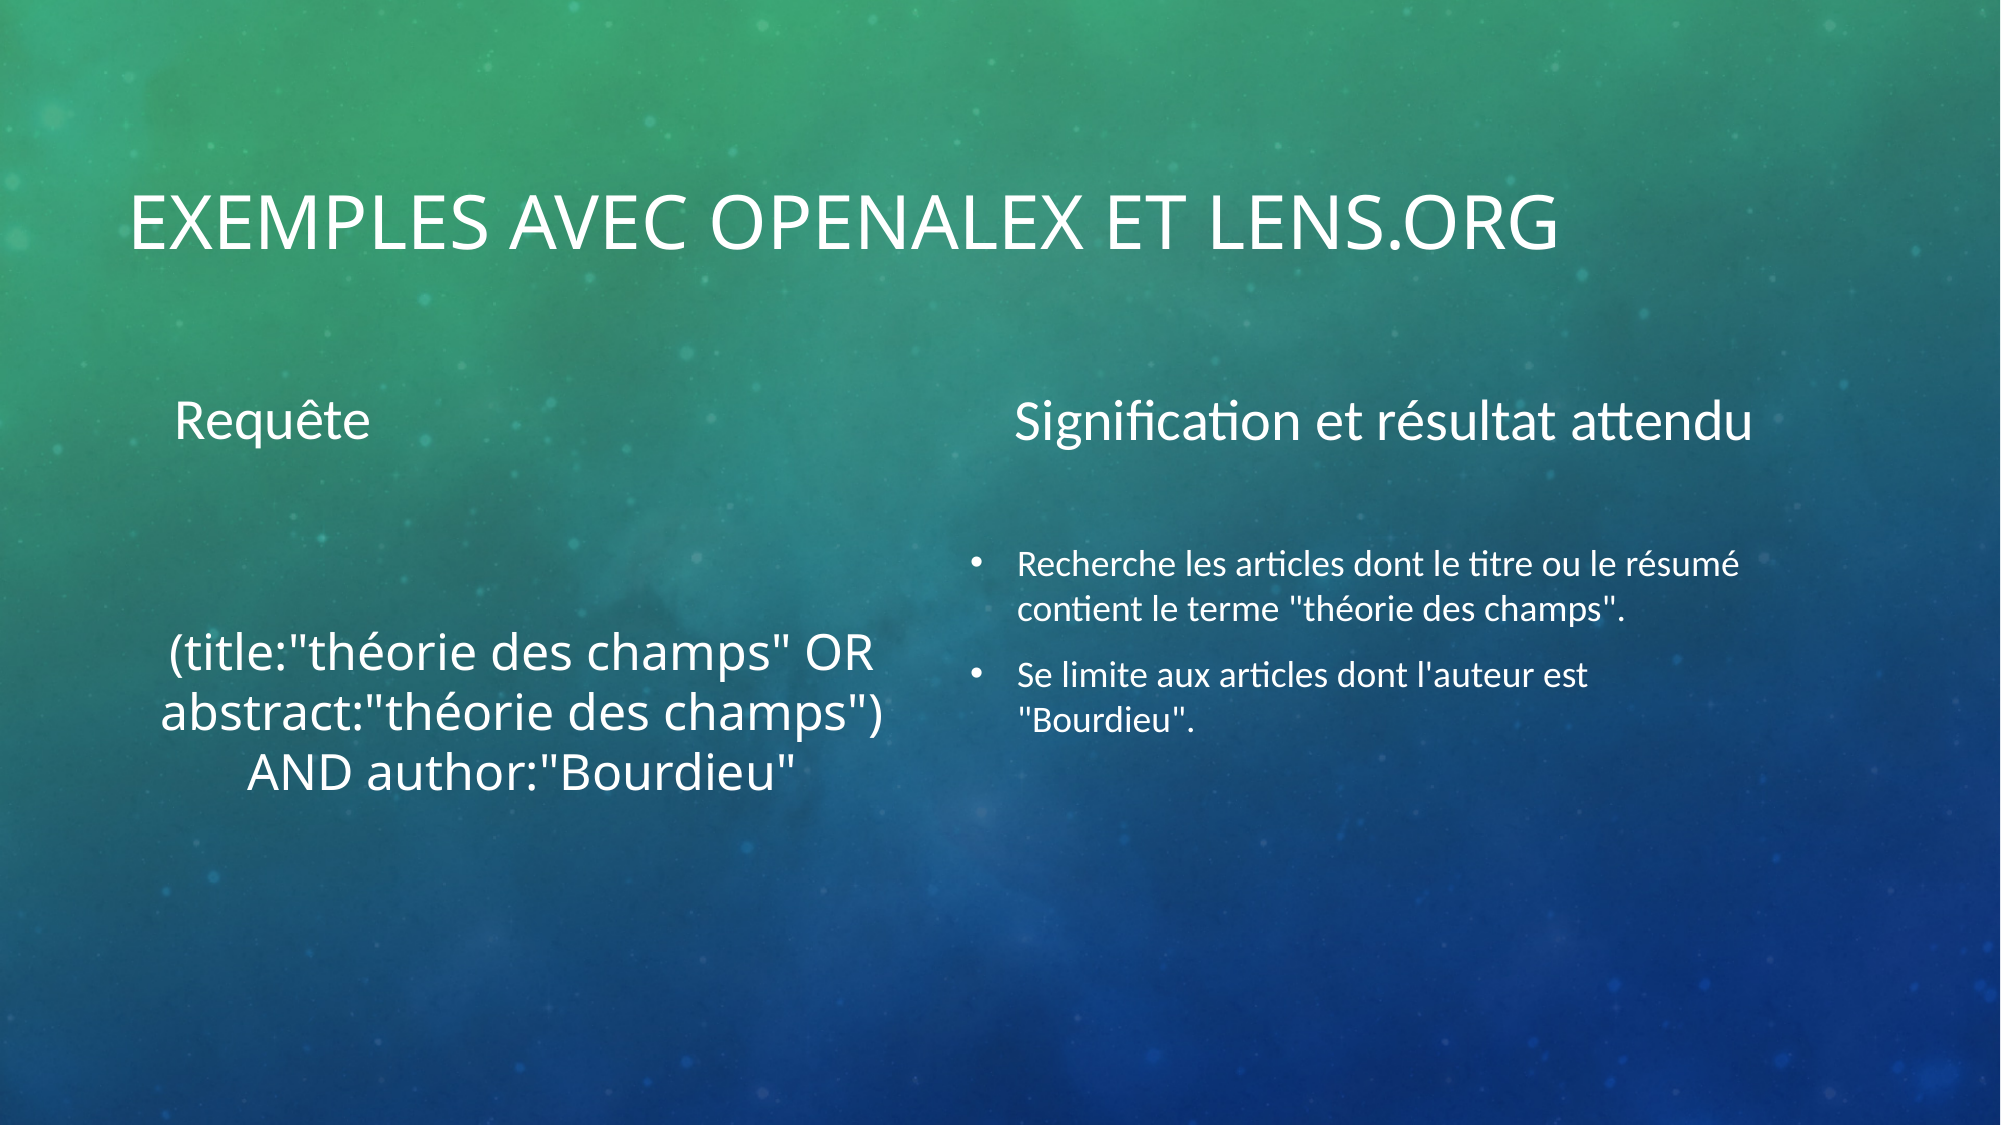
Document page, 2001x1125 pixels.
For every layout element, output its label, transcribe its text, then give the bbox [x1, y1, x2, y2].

list (title:"théorie des champs" OR abstract:"théorie des champs") AND author:"Bourdieu" [112, 470, 933, 950]
list Signification et résultat attendu [999, 365, 1775, 460]
list Requête [159, 363, 933, 459]
list Recherche les articles dont le titre ou le résumé contient le terme "théorie des champs". Se limite aux articles dont l'auteur est "Bourdieu". [955, 470, 1775, 950]
picture [0, 0, 2001, 1125]
title Exemples avec OpenAlex et Lens.ORG [112, 99, 1775, 339]
